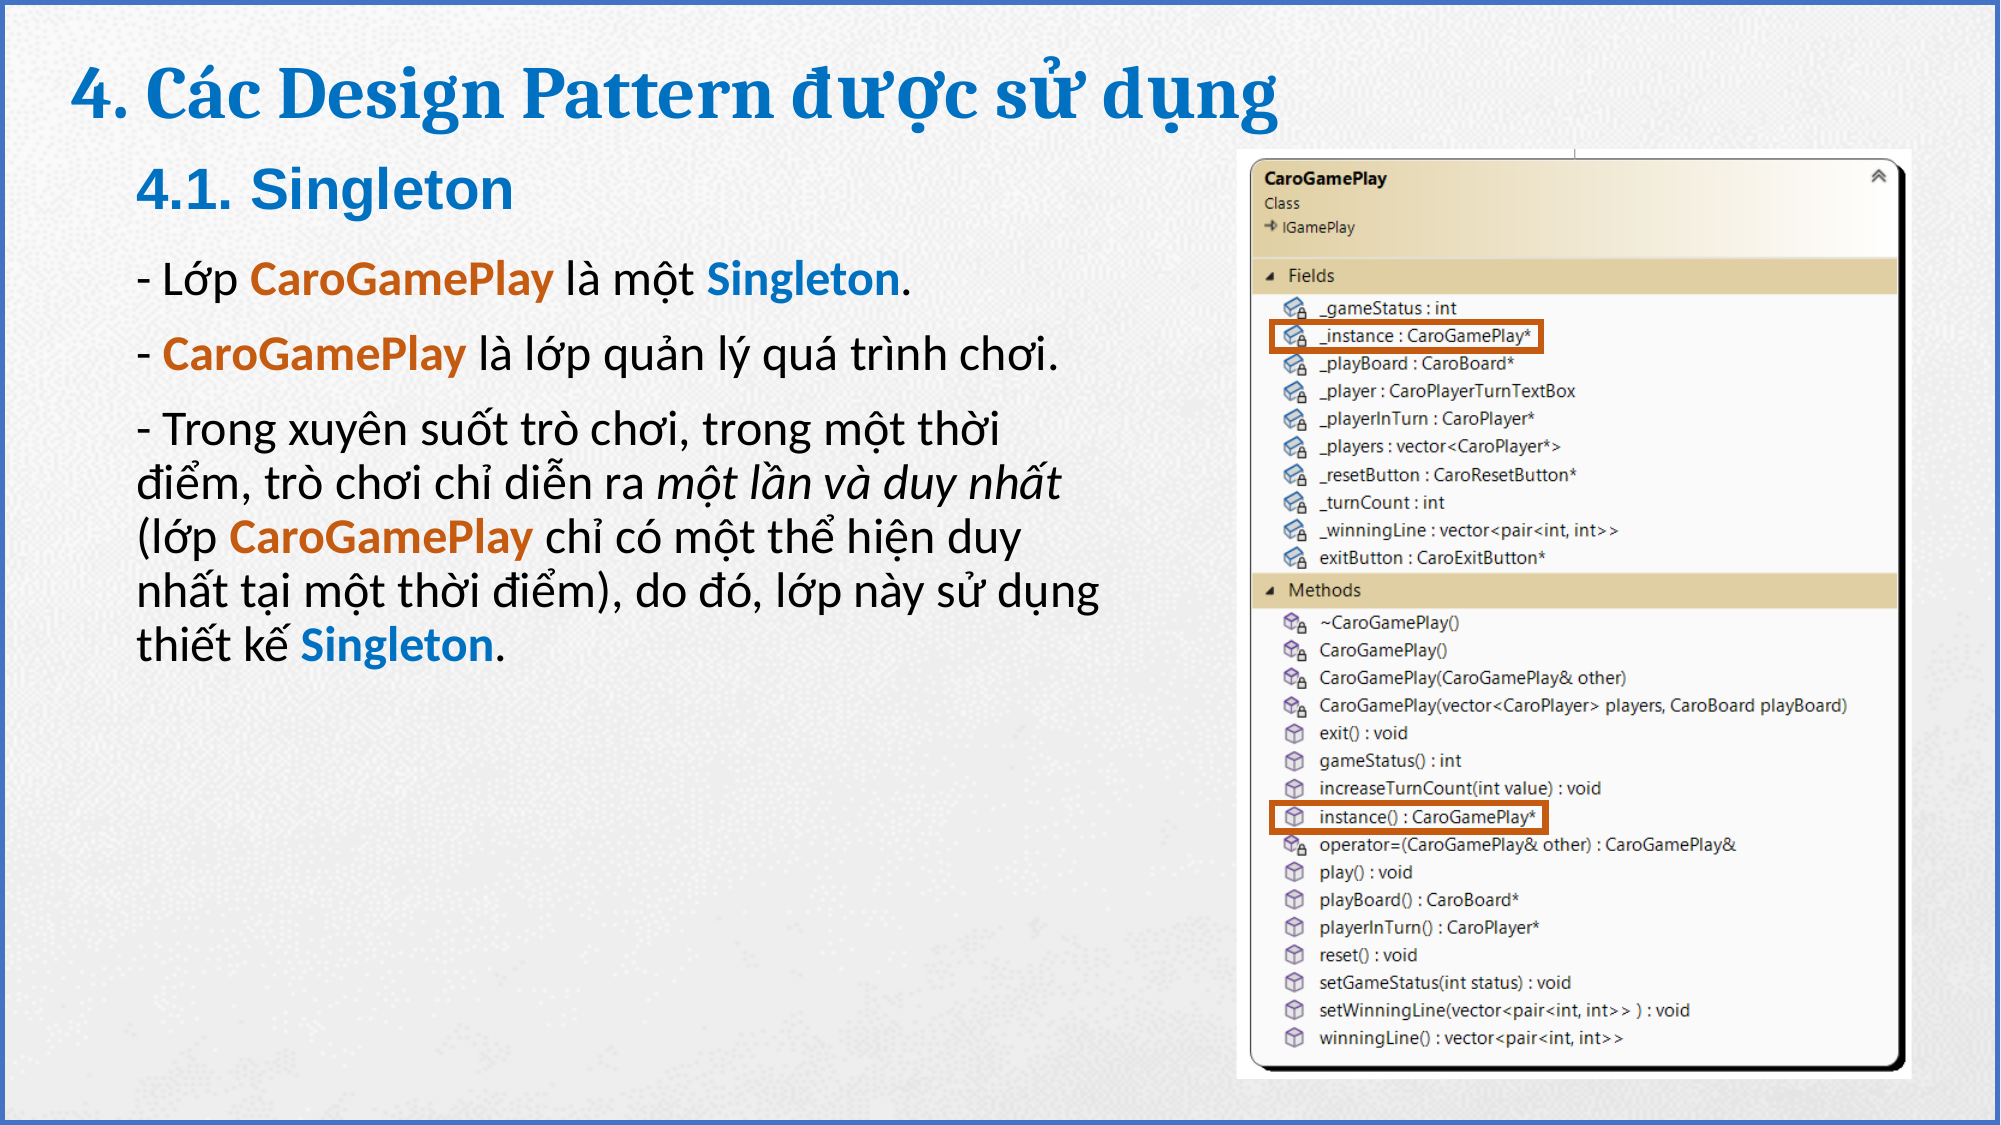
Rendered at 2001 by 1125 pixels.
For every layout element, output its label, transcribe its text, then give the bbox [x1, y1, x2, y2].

title 4. Các Design Pattern được sử dụng [56, 45, 1590, 181]
subtitle 4.1. Singleton [121, 181, 1236, 245]
picture [5, 5, 1995, 1120]
text_box - Lớp CaroGamePlay là một Singleton. - CaroGamePlay là lớp quản lý quá trình chơi. - Trong xuyên suốt trò chơi, trong một thời điểm, trò chơi chỉ diễn ra một lần và duy nhất (lớp CaroGamePlay chỉ có một thể hiện duy nhất tại một thời điểm), do đó, lớp này sử dụng thiết kế Singleton. [121, 244, 1129, 832]
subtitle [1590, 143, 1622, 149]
